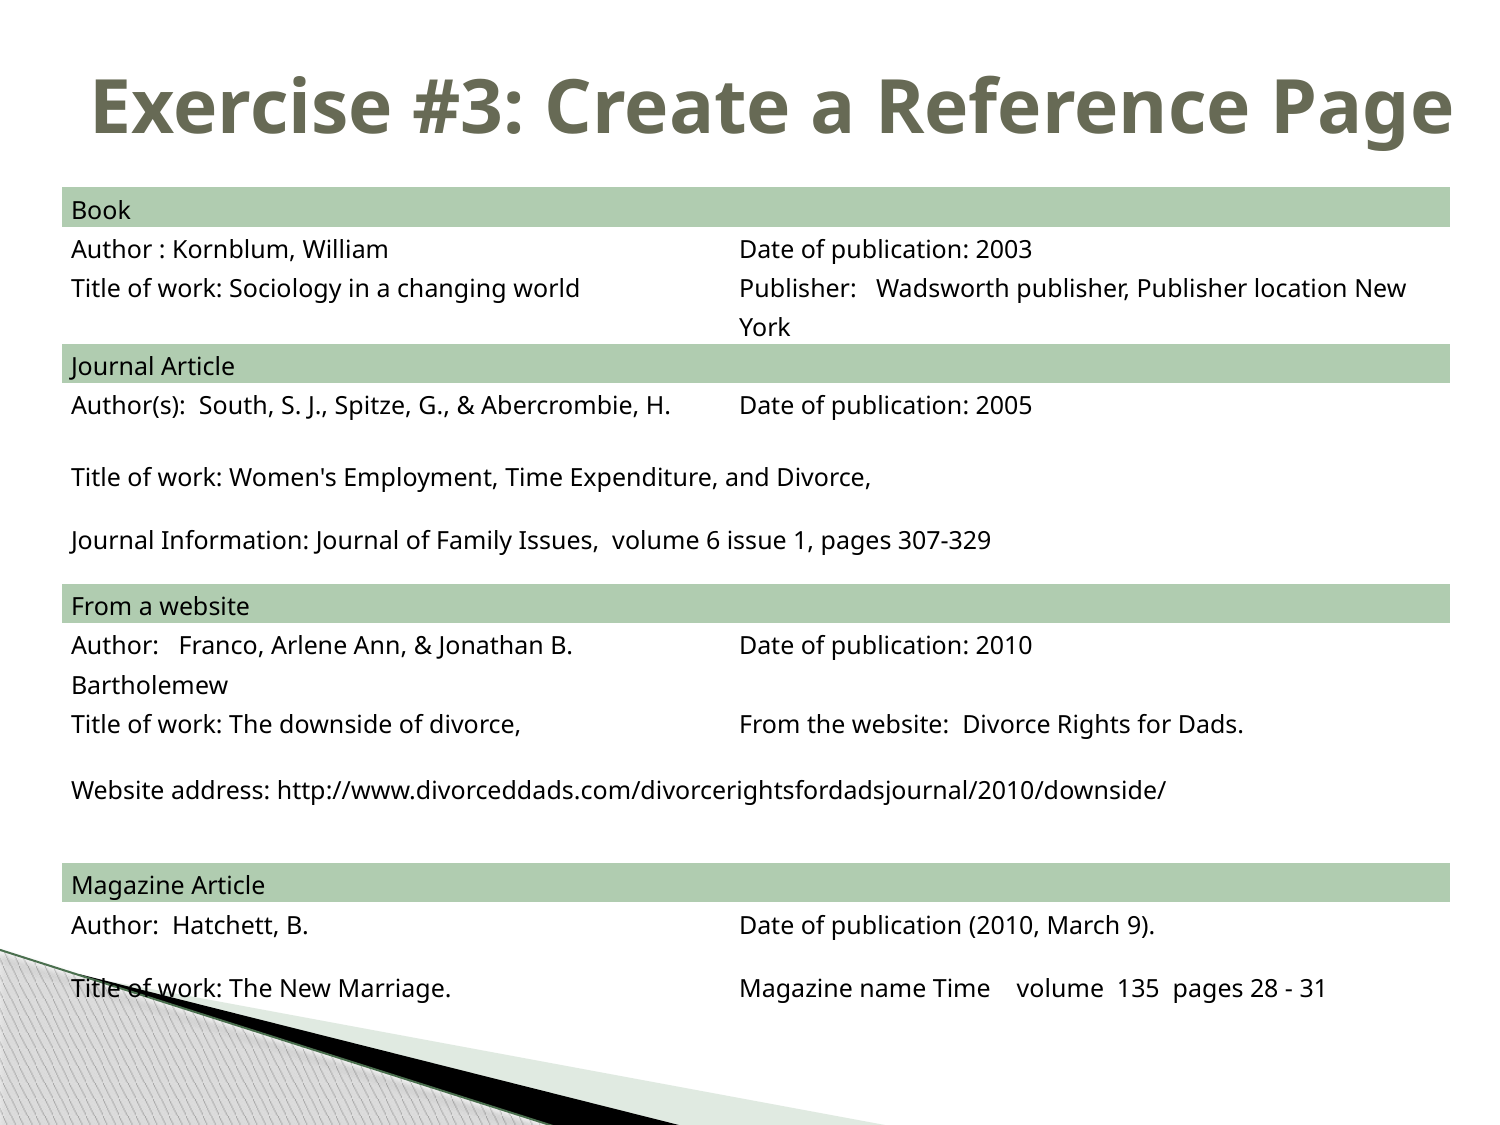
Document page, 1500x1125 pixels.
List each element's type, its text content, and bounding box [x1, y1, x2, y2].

table_cell Author(s): South, S. J., Spitze, G., & Abercrombie, H. [62, 383, 731, 454]
table_cell From the website: Divorce Rights for Dads. [731, 701, 1450, 768]
table_cell Title of work: Sociology in a changing world [62, 266, 731, 344]
table_cell [731, 863, 1450, 902]
table_cell Date of publication (2010, March 9). [731, 902, 1450, 966]
table_cell Title of work: The New Marriage. [62, 966, 731, 1032]
table_cell Magazine name Time volume 135 pages 28 - 31 [731, 966, 1450, 1032]
table_cell From a website [62, 584, 731, 623]
table_header Book [62, 187, 731, 227]
title Exercise #3: Create a Reference Page [75, 45, 1475, 163]
table_cell Title of work: Women's Employment, Time Expenditure, and Divorce, [62, 454, 1450, 518]
table_header [731, 187, 1450, 227]
table_cell [731, 344, 1450, 383]
table_cell [731, 584, 1450, 623]
table_cell Date of publication: 2005 [731, 383, 1450, 454]
table_cell Author: Franco, Arlene Ann, & Jonathan B. Bartholemew [62, 623, 731, 701]
table_cell Website address: http://www.divorceddads.com/divorcerightsfordadsjournal/2010/downside/ [62, 768, 1450, 863]
table_cell Date of publication: 2003 [731, 227, 1450, 266]
table_cell Magazine Article [62, 863, 731, 902]
table_cell Publisher: Wadsworth publisher, Publisher location New York [731, 266, 1450, 344]
table_cell Journal Article [62, 344, 731, 383]
table_cell Author : Kornblum, William [62, 227, 731, 266]
table_cell Author: Hatchett, B. [62, 902, 731, 966]
table_cell Title of work: The downside of divorce, [62, 701, 731, 768]
table_cell Journal Information: Journal of Family Issues, volume 6 issue 1, pages 307-329 [62, 518, 1450, 584]
table_cell Date of publication: 2010 [731, 623, 1450, 701]
